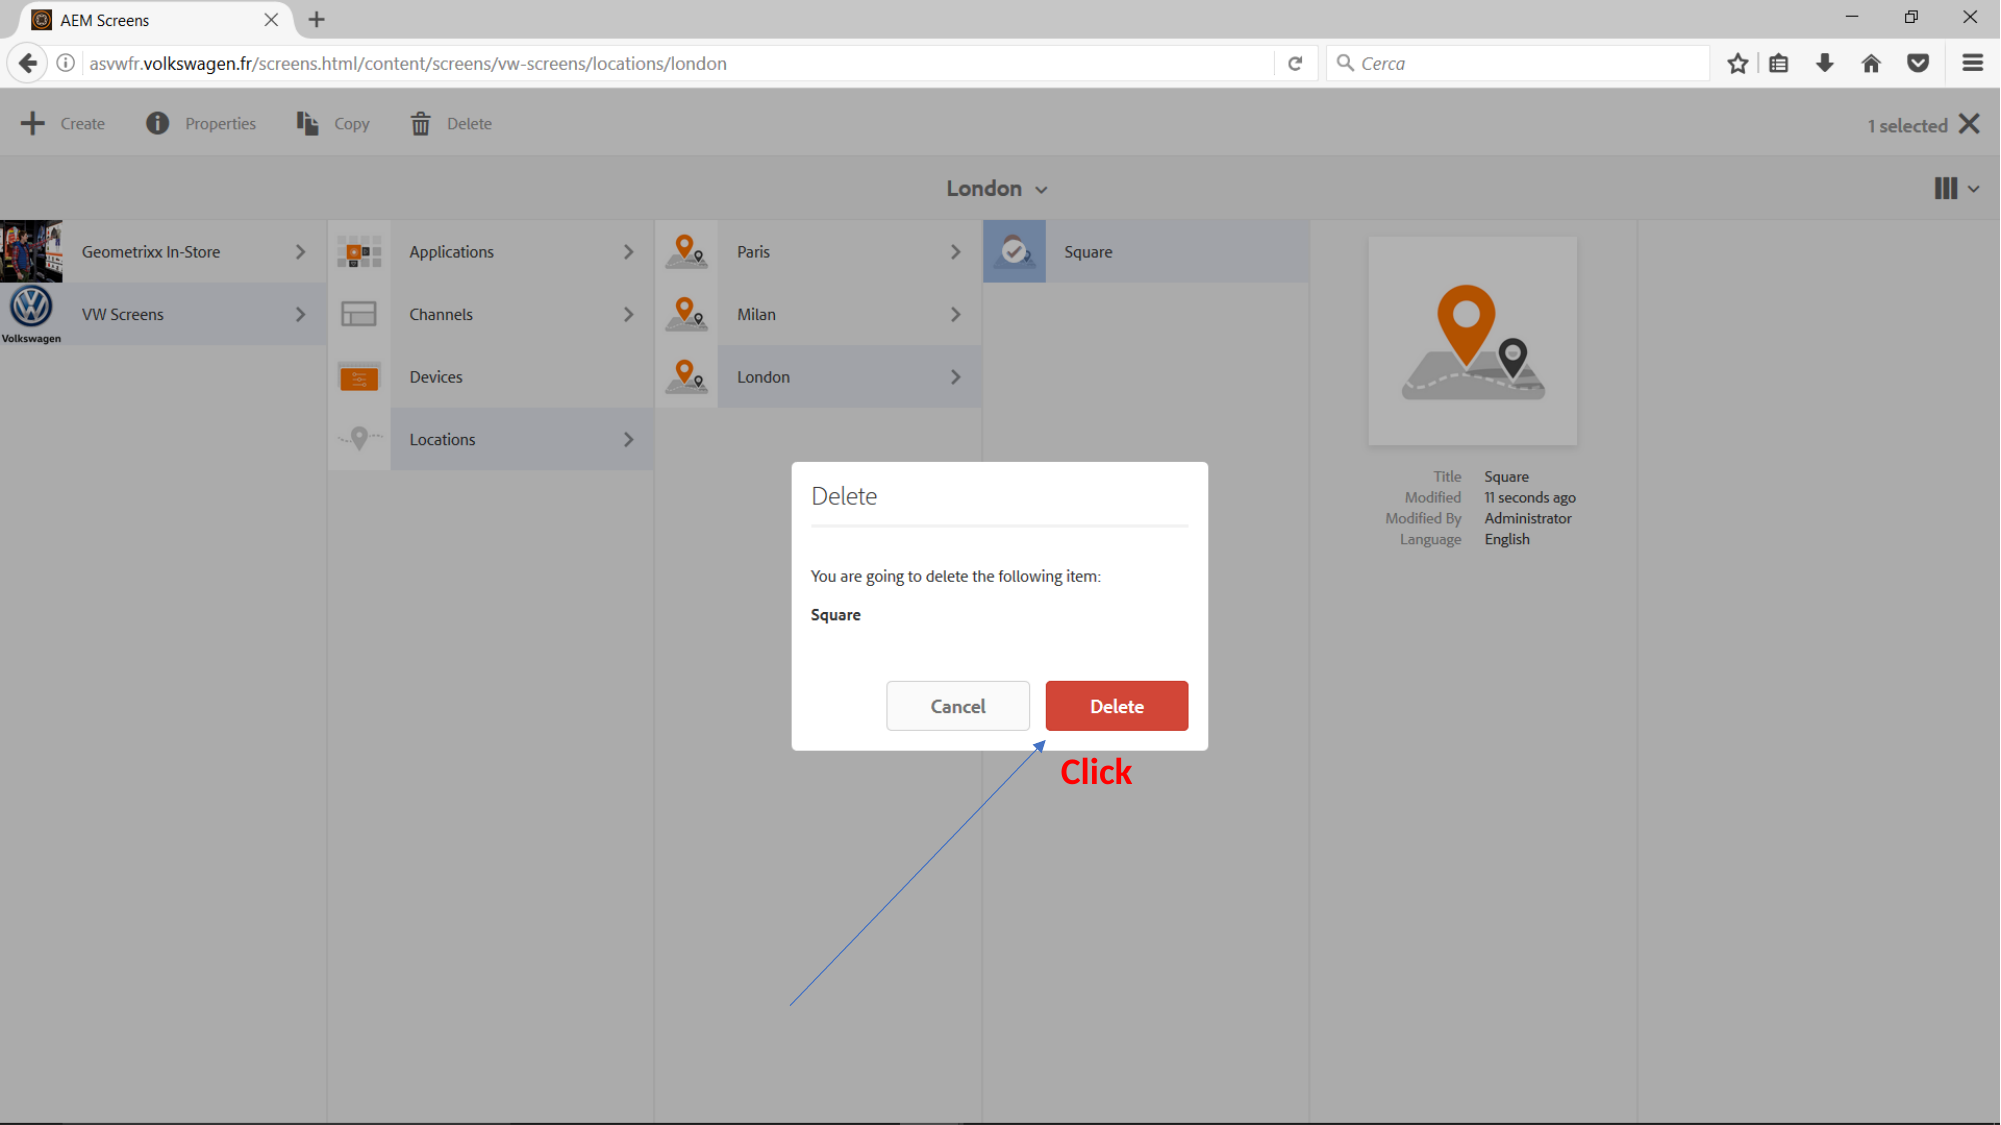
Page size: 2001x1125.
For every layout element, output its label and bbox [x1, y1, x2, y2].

picture [0, 0, 2000, 1125]
text_box [789, 739, 1046, 1006]
